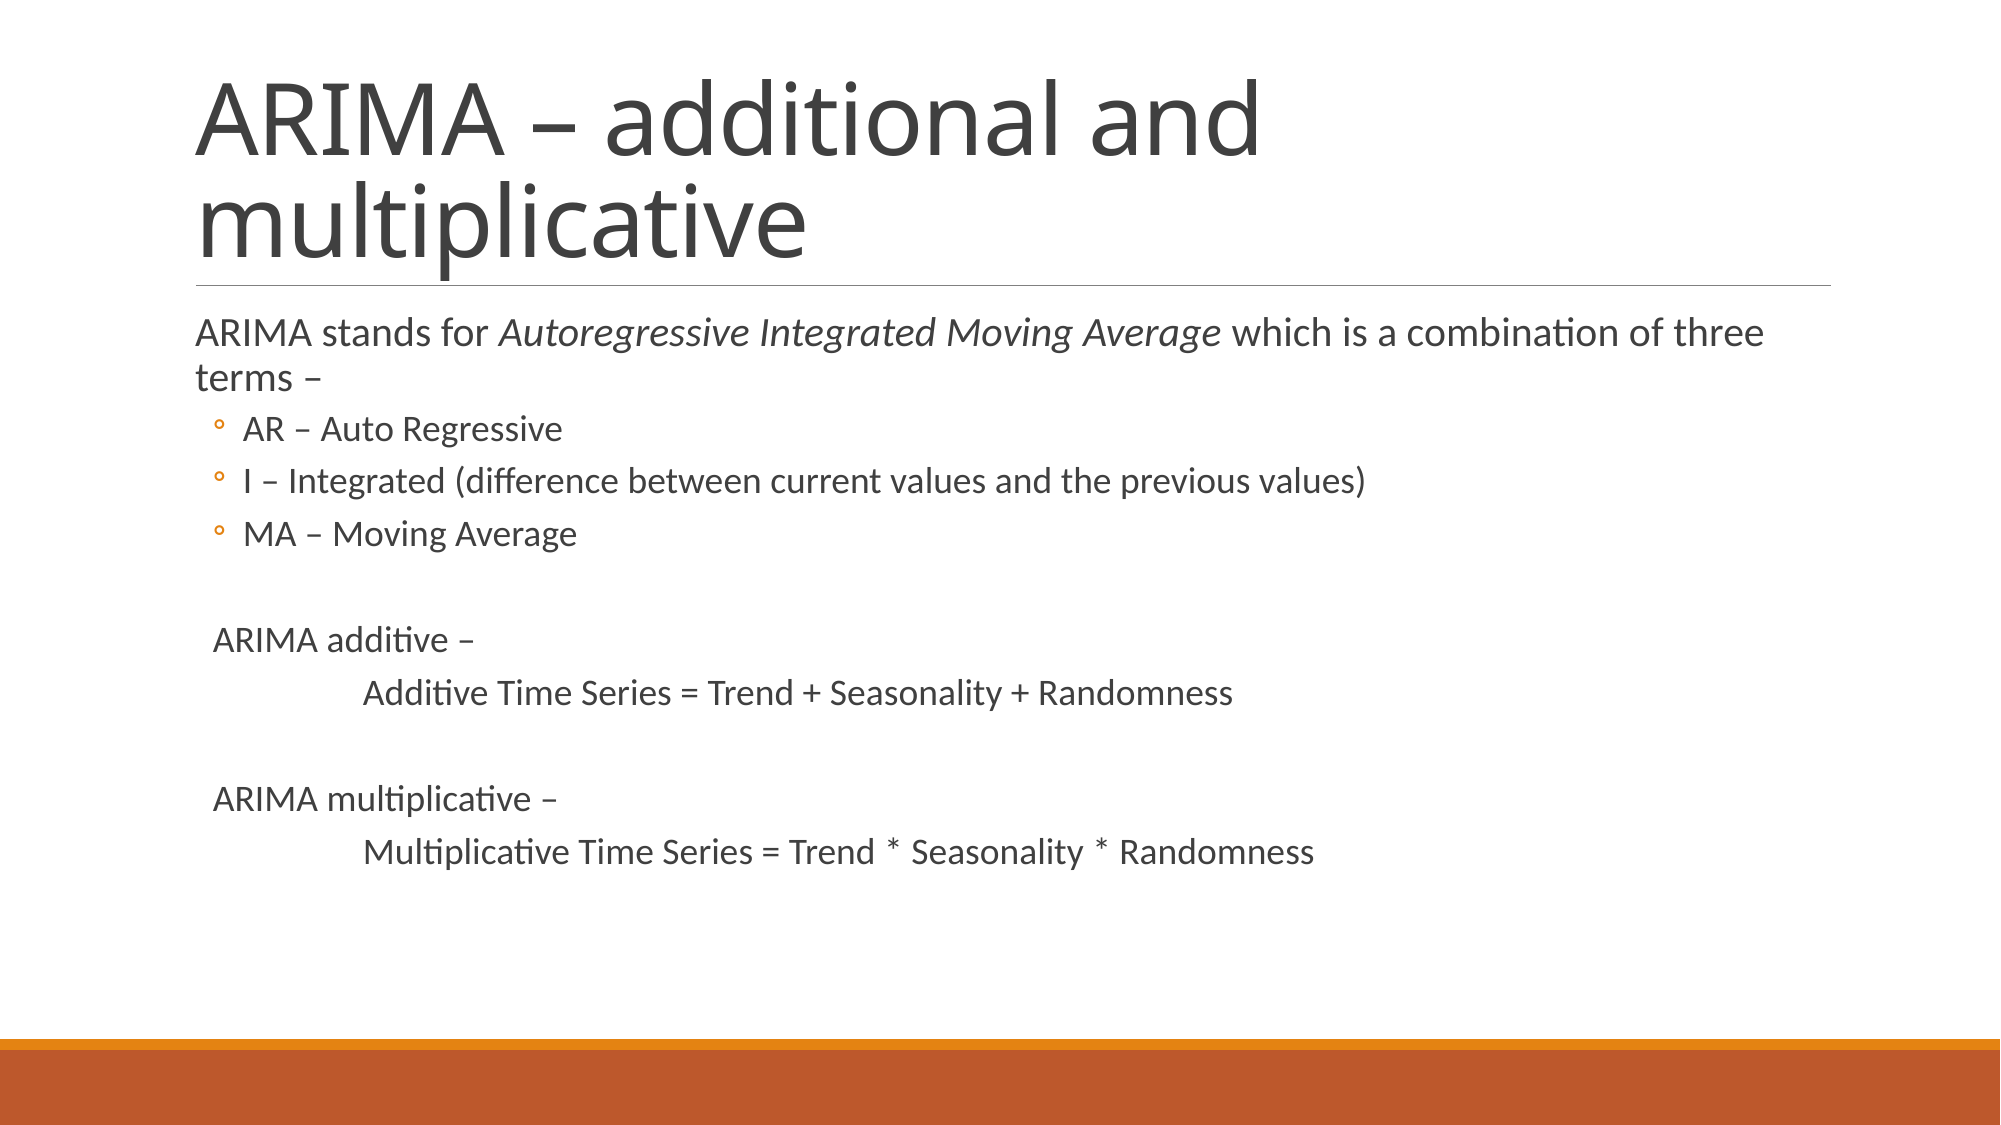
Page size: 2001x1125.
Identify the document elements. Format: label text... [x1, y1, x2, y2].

list ARIMA stands for Autoregressive Integrated Moving Average which is a combination of three terms – AR – Auto Regressive I – Integrated (difference between current values and the previous values) MA – Moving Average ARIMA additive – Additive Time Series = Trend + Seasonality + Randomness ARIMA multiplicative – Multiplicative Time Series = Trend * Seasonality * Randomness [180, 302, 1830, 963]
title ARIMA – additional and multiplicative [180, 47, 1830, 285]
